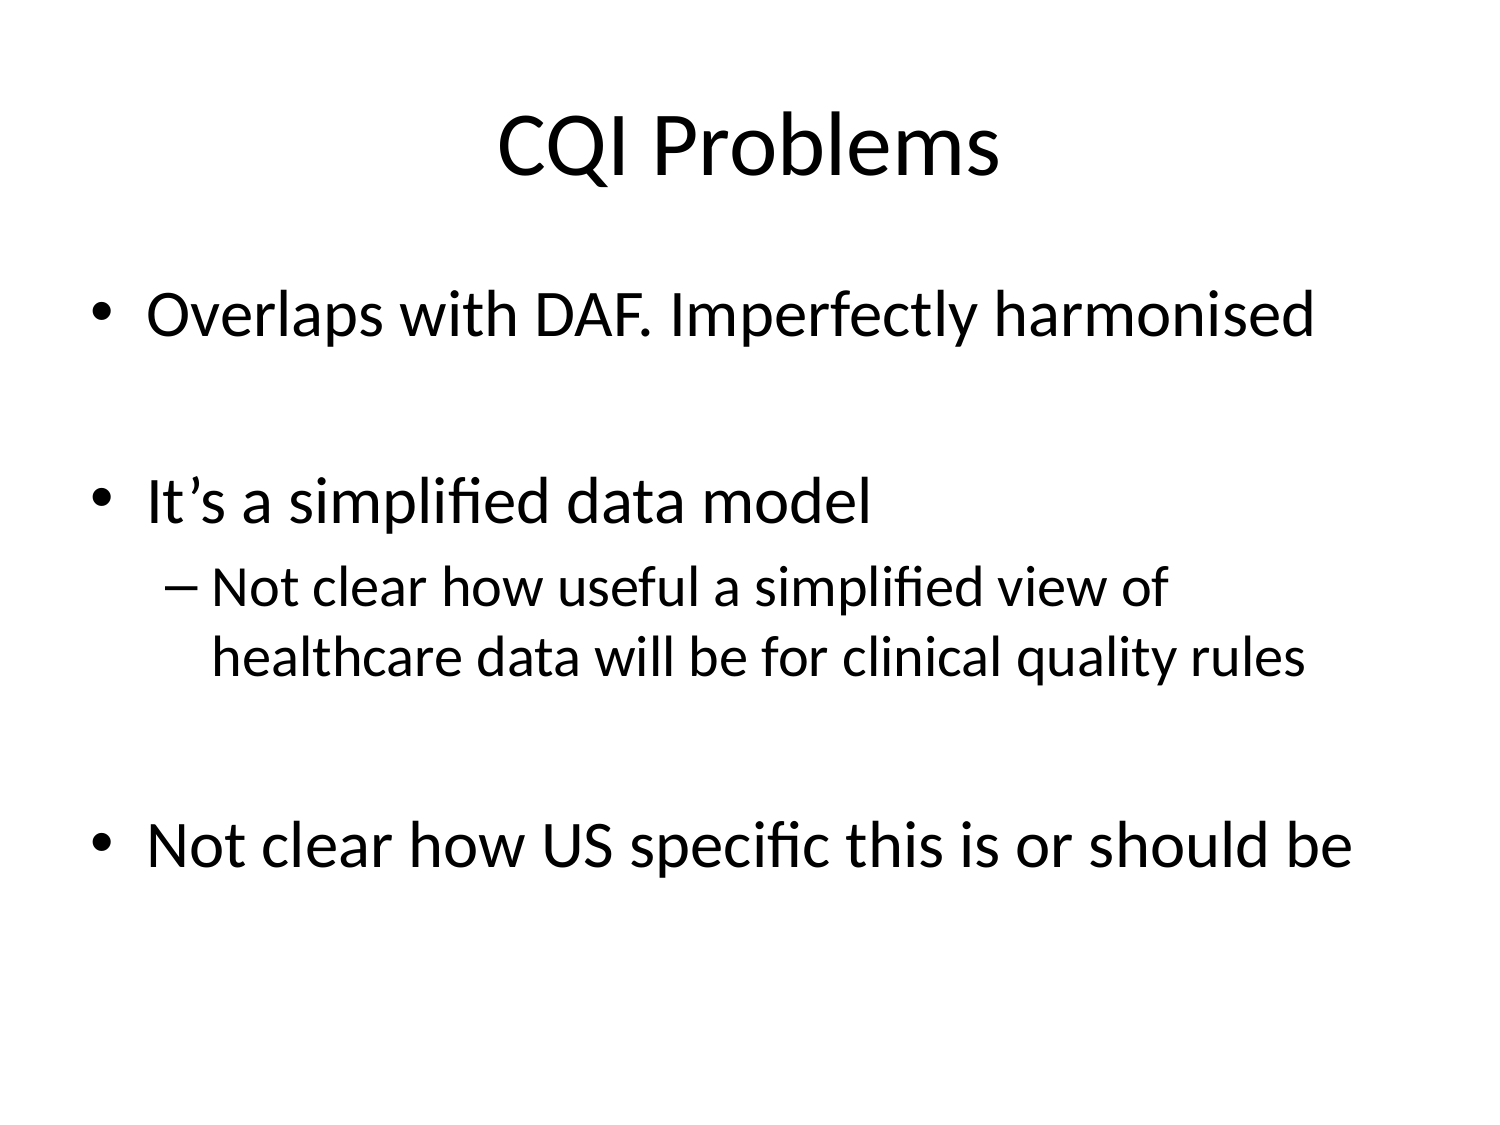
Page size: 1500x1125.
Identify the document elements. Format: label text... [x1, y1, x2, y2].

list Overlaps with DAF. Imperfectly harmonised It’s a simplified data model Not clear how useful a simplified view of healthcare data will be for clinical quality rules Not clear how US specific this is or should be [75, 262, 1425, 1005]
title CQI Problems [75, 45, 1425, 233]
